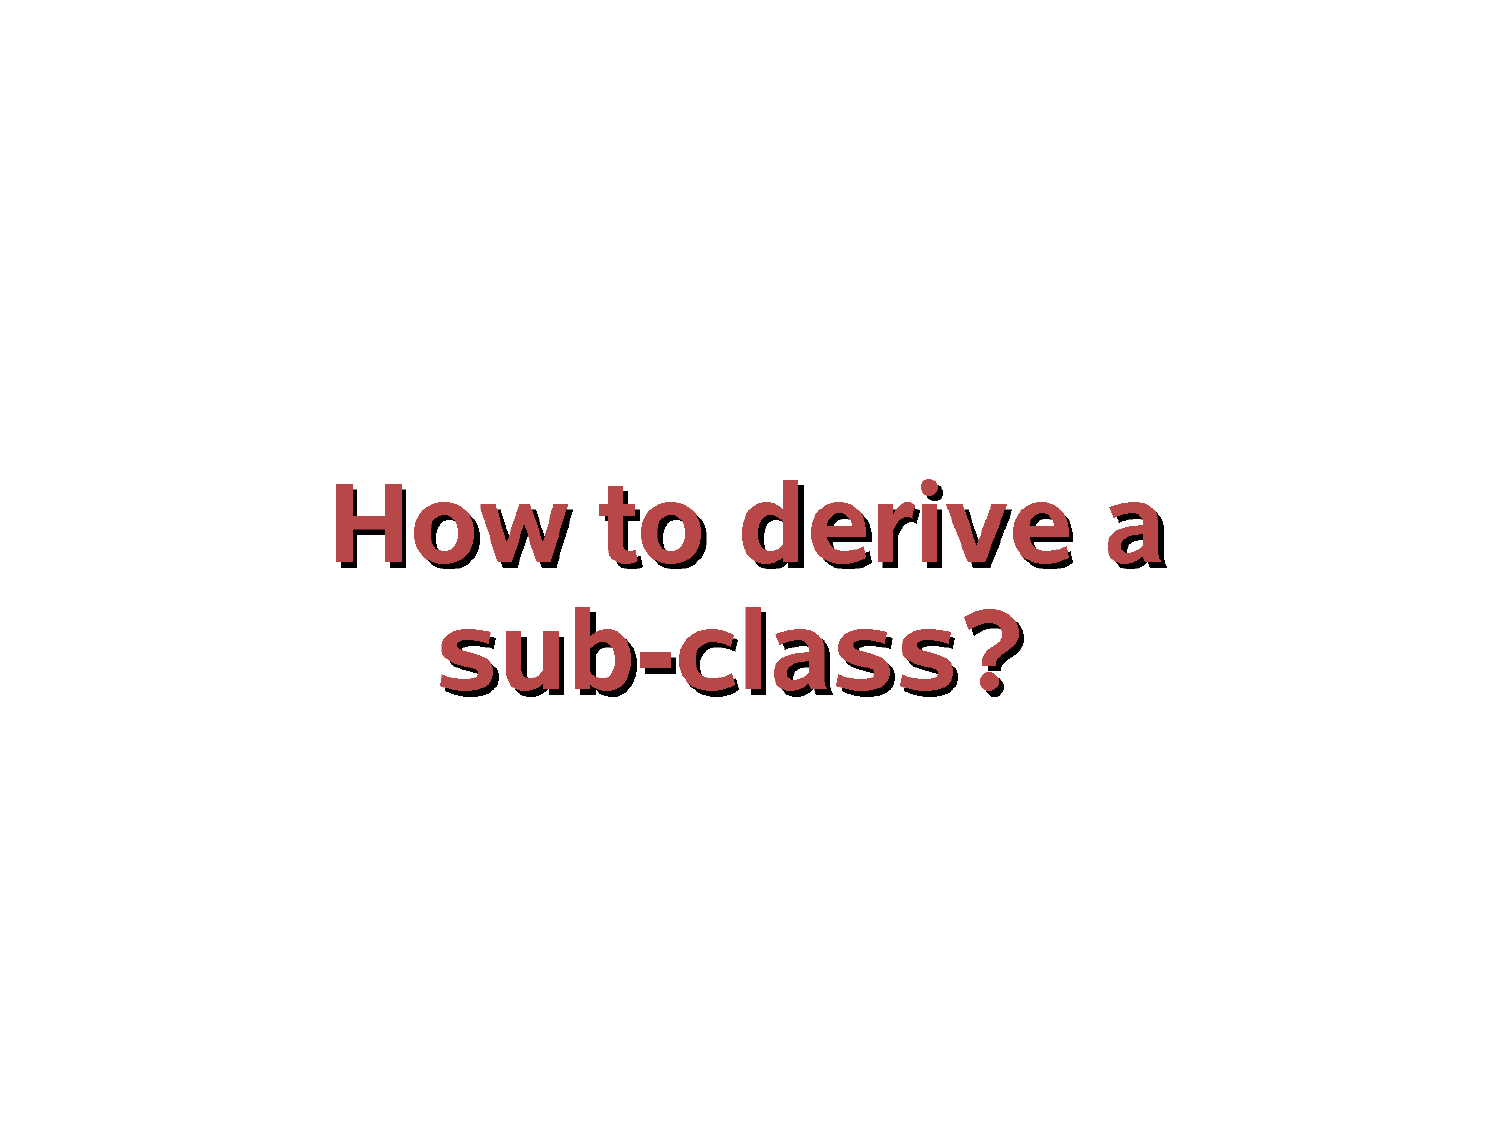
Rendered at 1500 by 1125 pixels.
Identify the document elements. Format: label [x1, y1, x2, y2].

picture [0, 337, 1270, 885]
